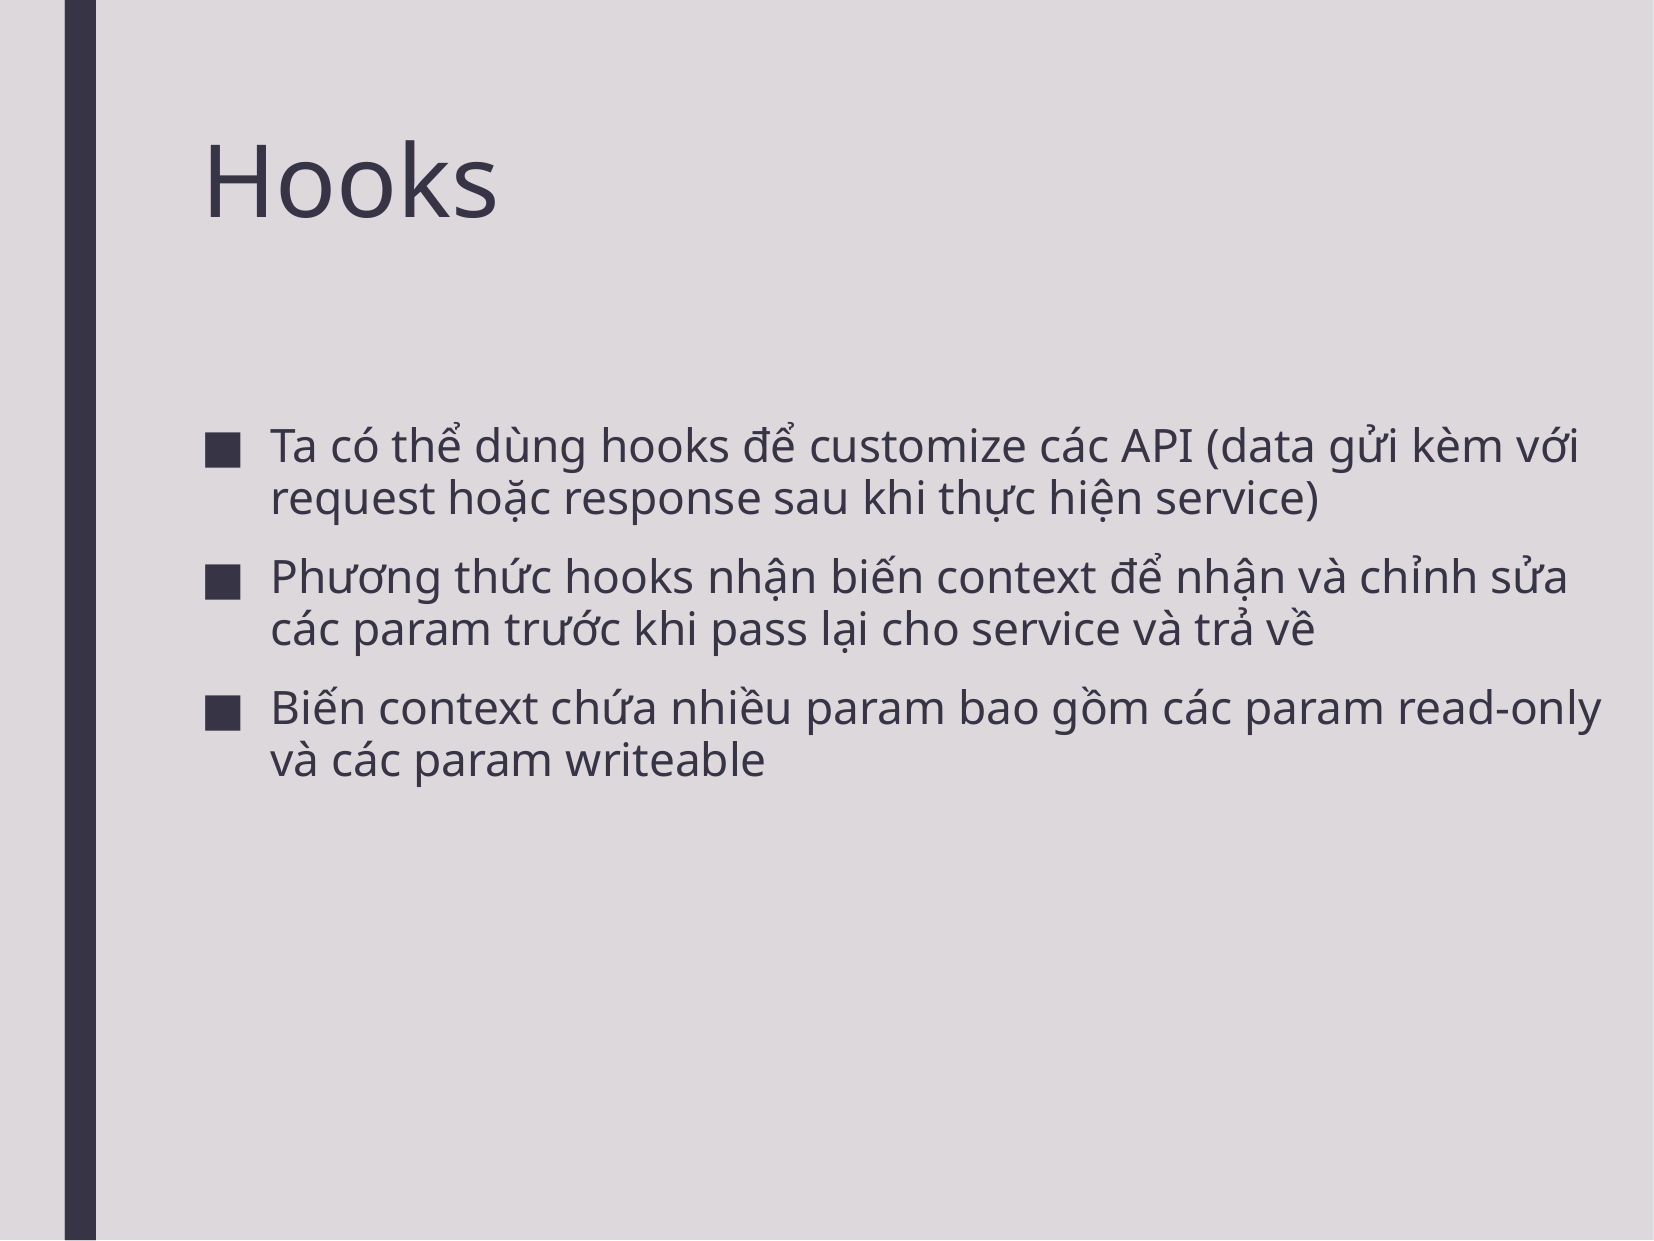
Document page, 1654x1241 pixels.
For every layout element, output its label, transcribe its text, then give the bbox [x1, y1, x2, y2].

title Hooks [186, 124, 1489, 393]
list Ta có thể dùng hooks để customize các API (data gửi kèm với request hoặc response sau khi thực hiện service) Phương thức hooks nhận biến context để nhận và chỉnh sửa các param trước khi pass lại cho service và trả về Biến context chứa nhiều param bao gồm các param read-only và các param writeable [186, 413, 1624, 1117]
